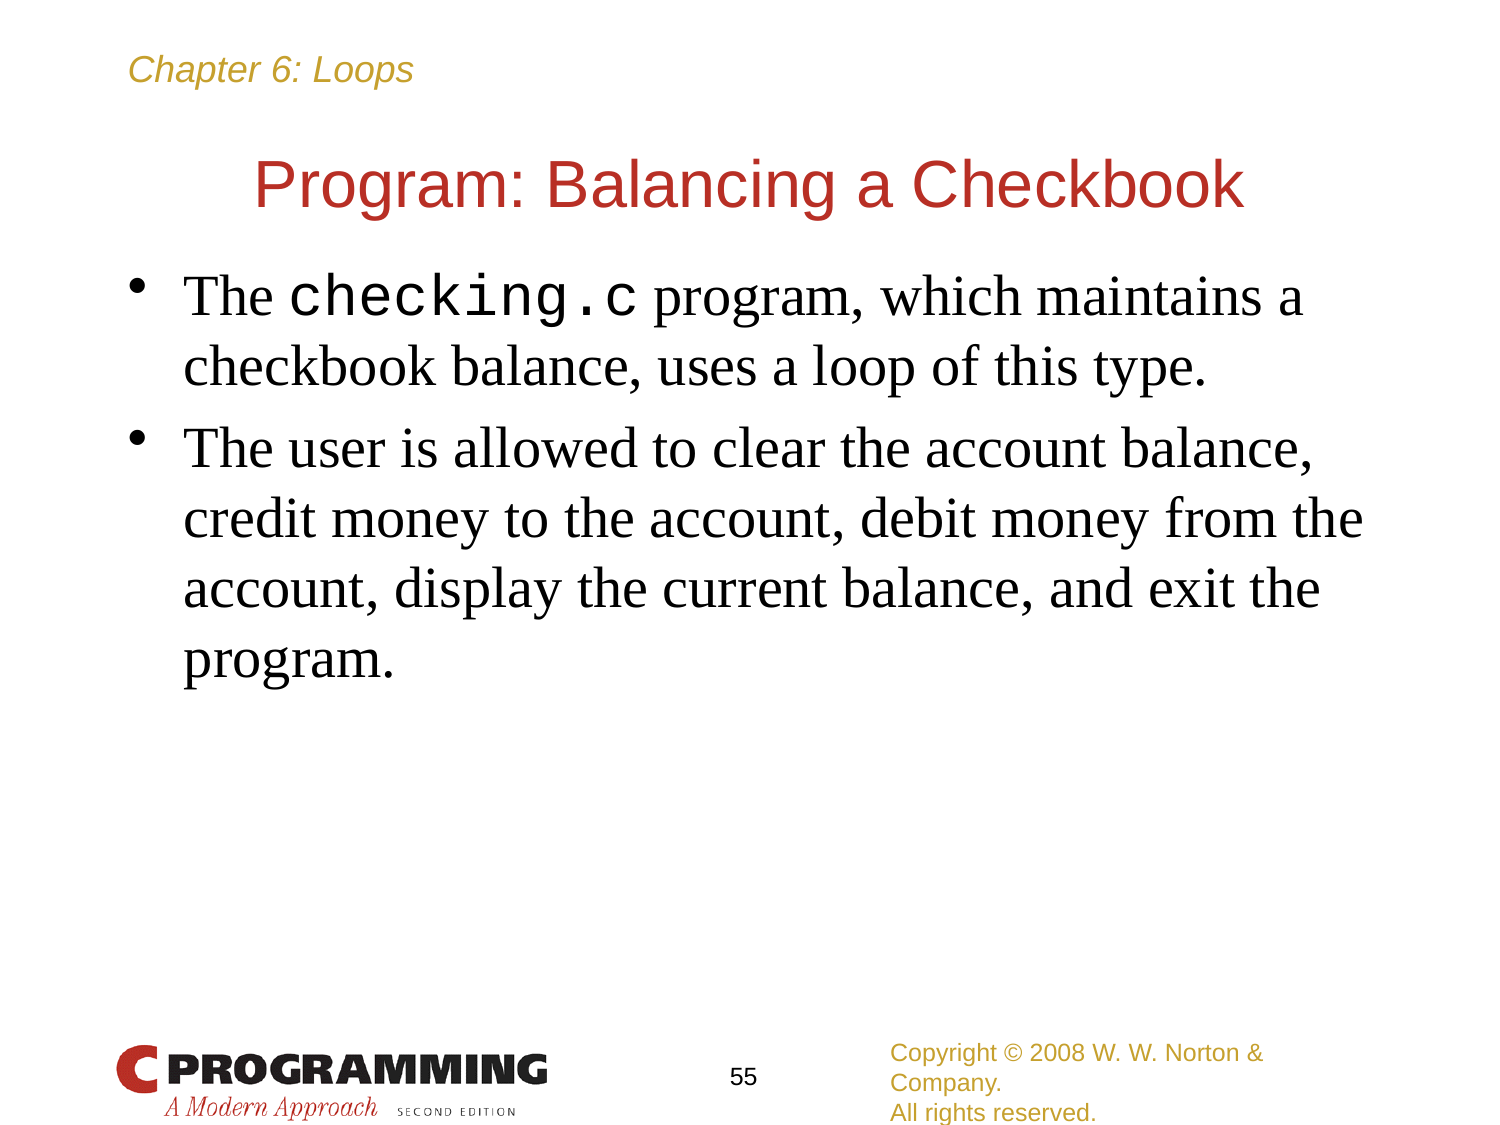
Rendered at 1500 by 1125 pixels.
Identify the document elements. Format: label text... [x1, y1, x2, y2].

slide_number 55 [687, 1049, 801, 1101]
footer Copyright © 2008 W. W. Norton & Company. All rights reserved. [874, 1043, 1388, 1119]
title Program: Balancing a Checkbook [112, 125, 1388, 238]
list The checking.c program, which maintains a checkbook balance, uses a loop of this type. The user is allowed to clear the account balance, credit money to the account, debit money from the account, display the current balance, and exit the program. [112, 249, 1388, 1038]
picture [112, 1041, 550, 1123]
